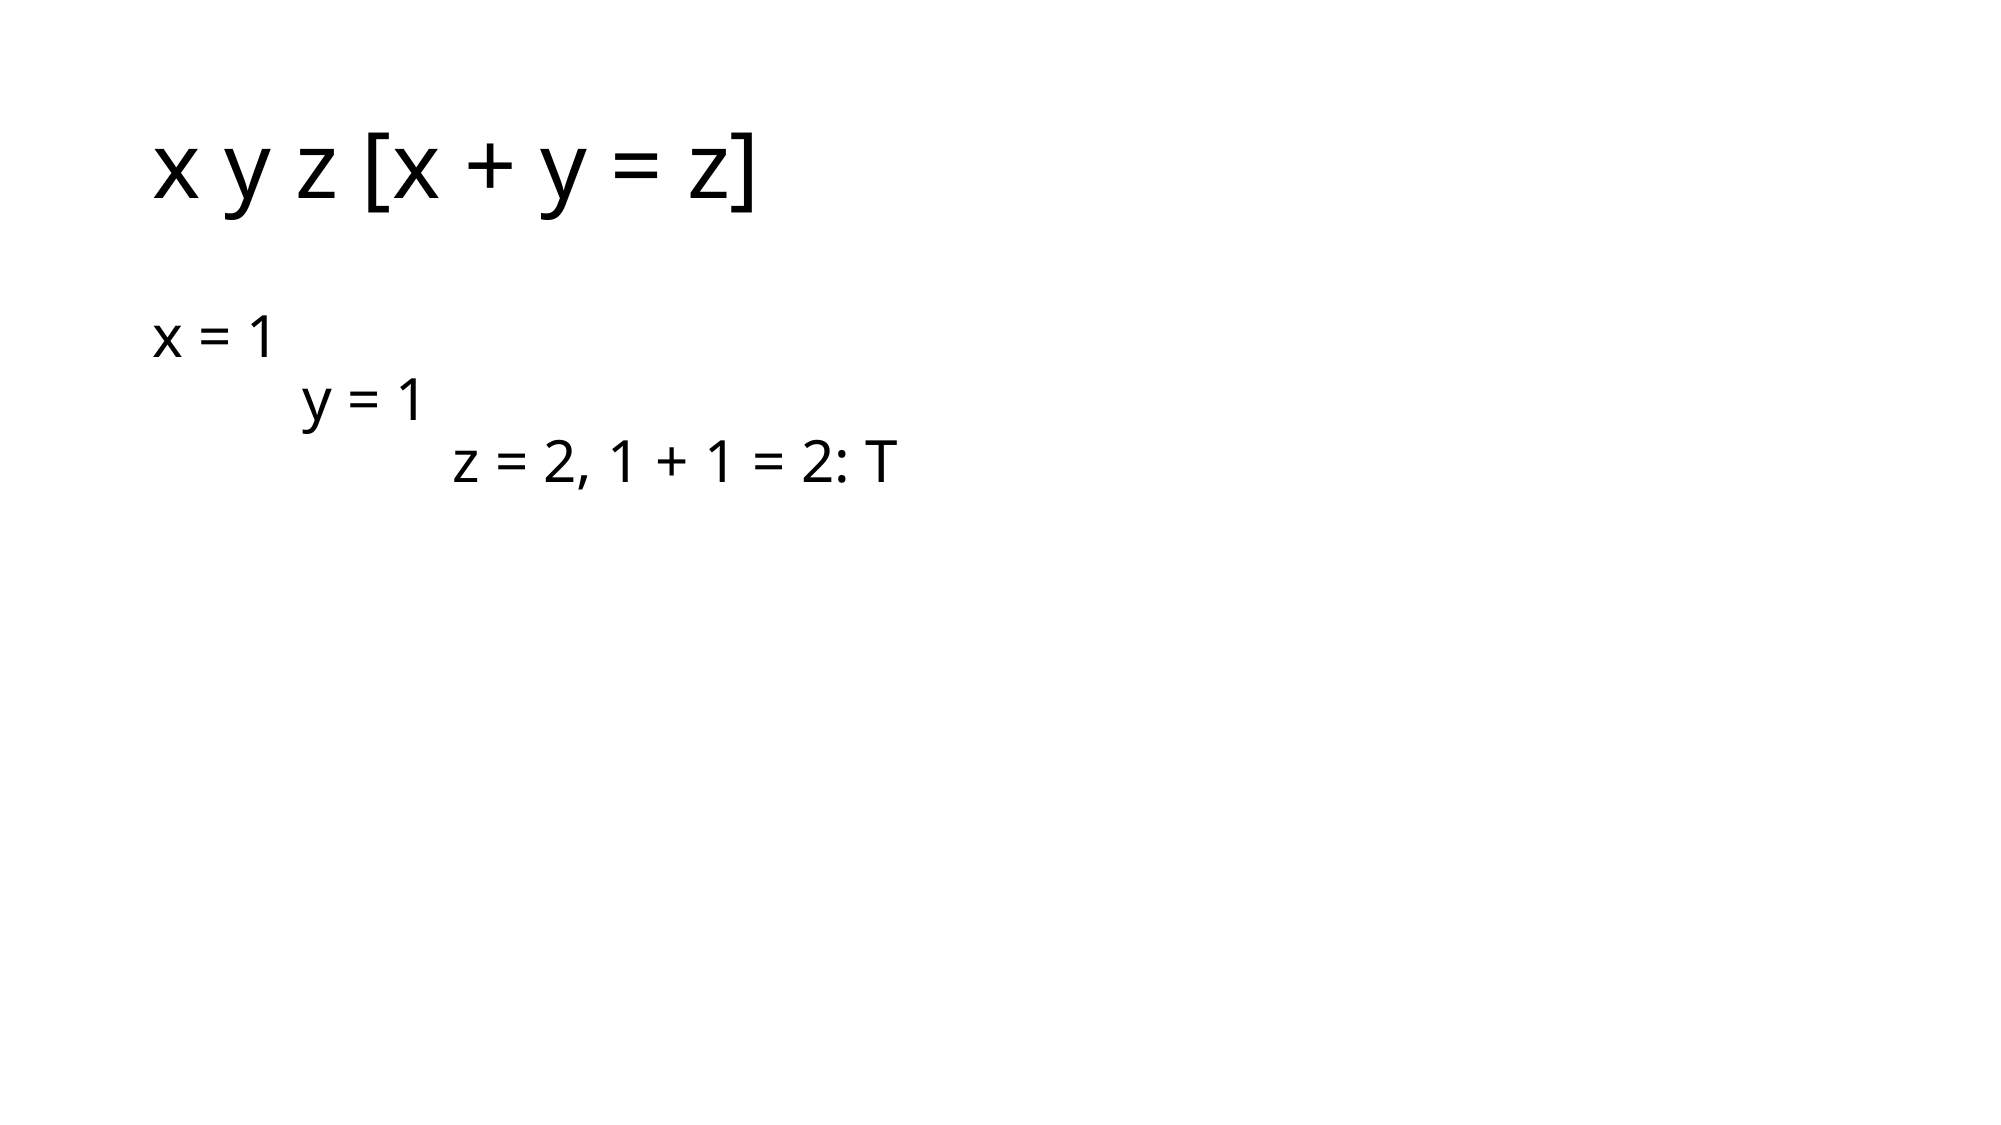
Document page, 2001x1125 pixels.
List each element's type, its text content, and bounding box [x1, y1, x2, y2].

list x = 1 y = 1 z = 2, 1 + 1 = 2: T [137, 299, 1863, 509]
